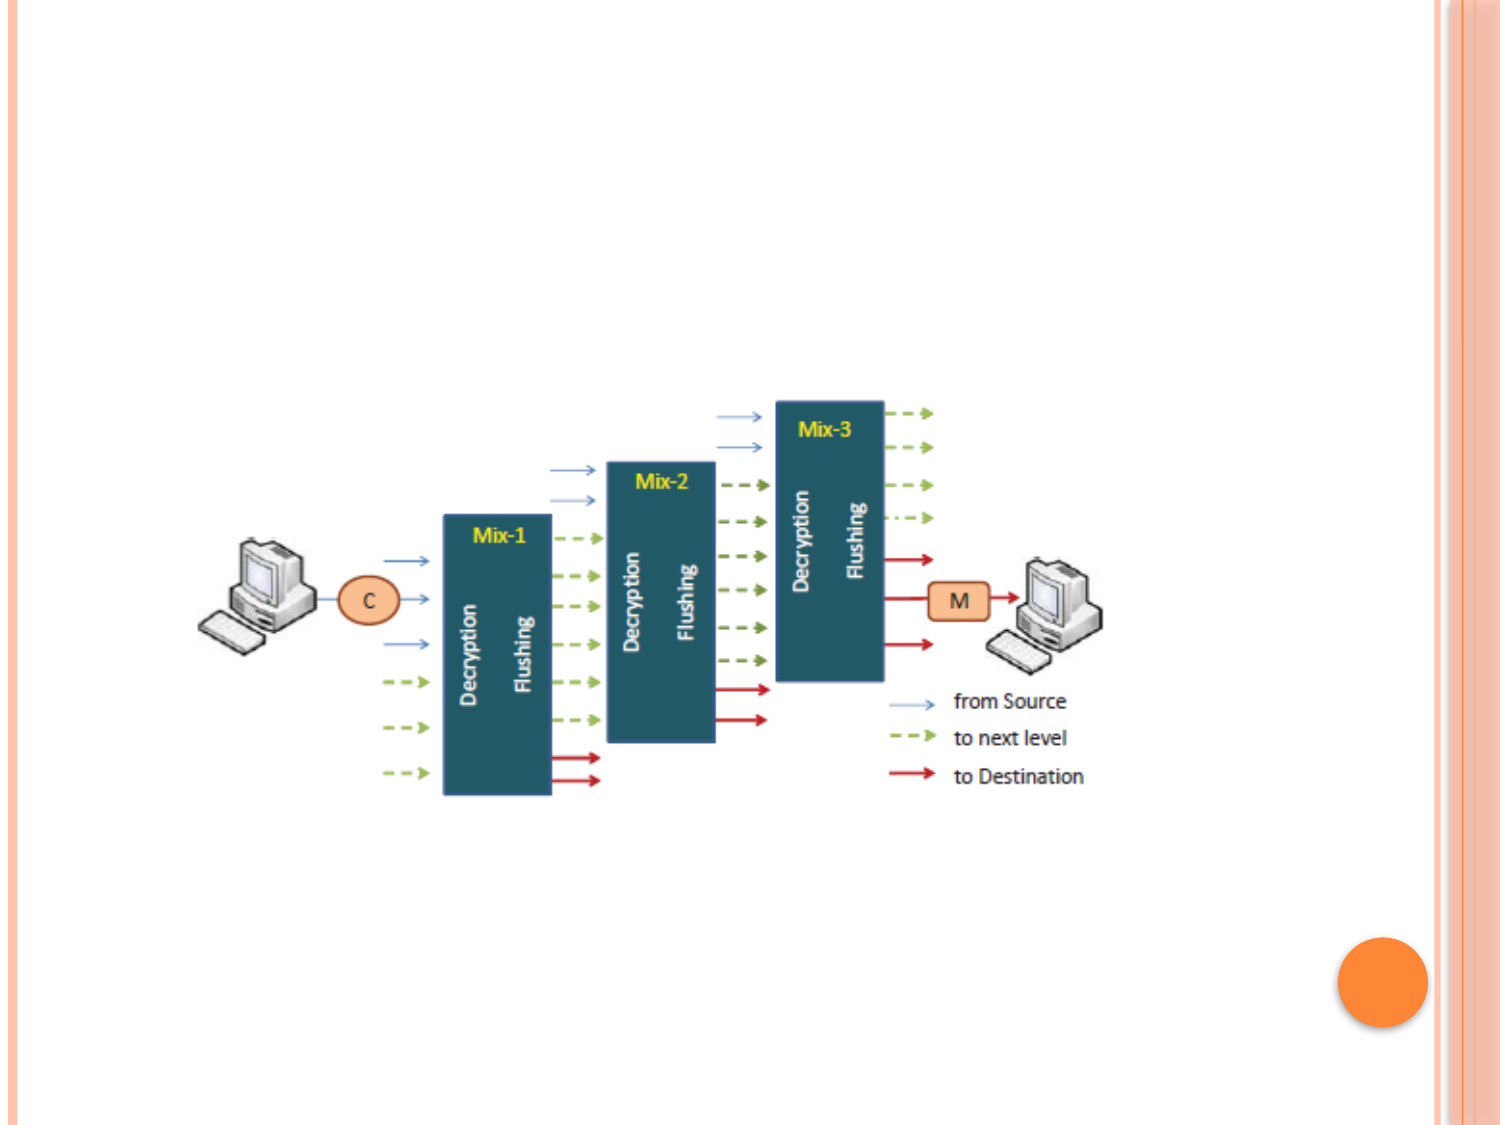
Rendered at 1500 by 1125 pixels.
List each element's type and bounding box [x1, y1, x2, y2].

picture [153, 336, 1216, 820]
